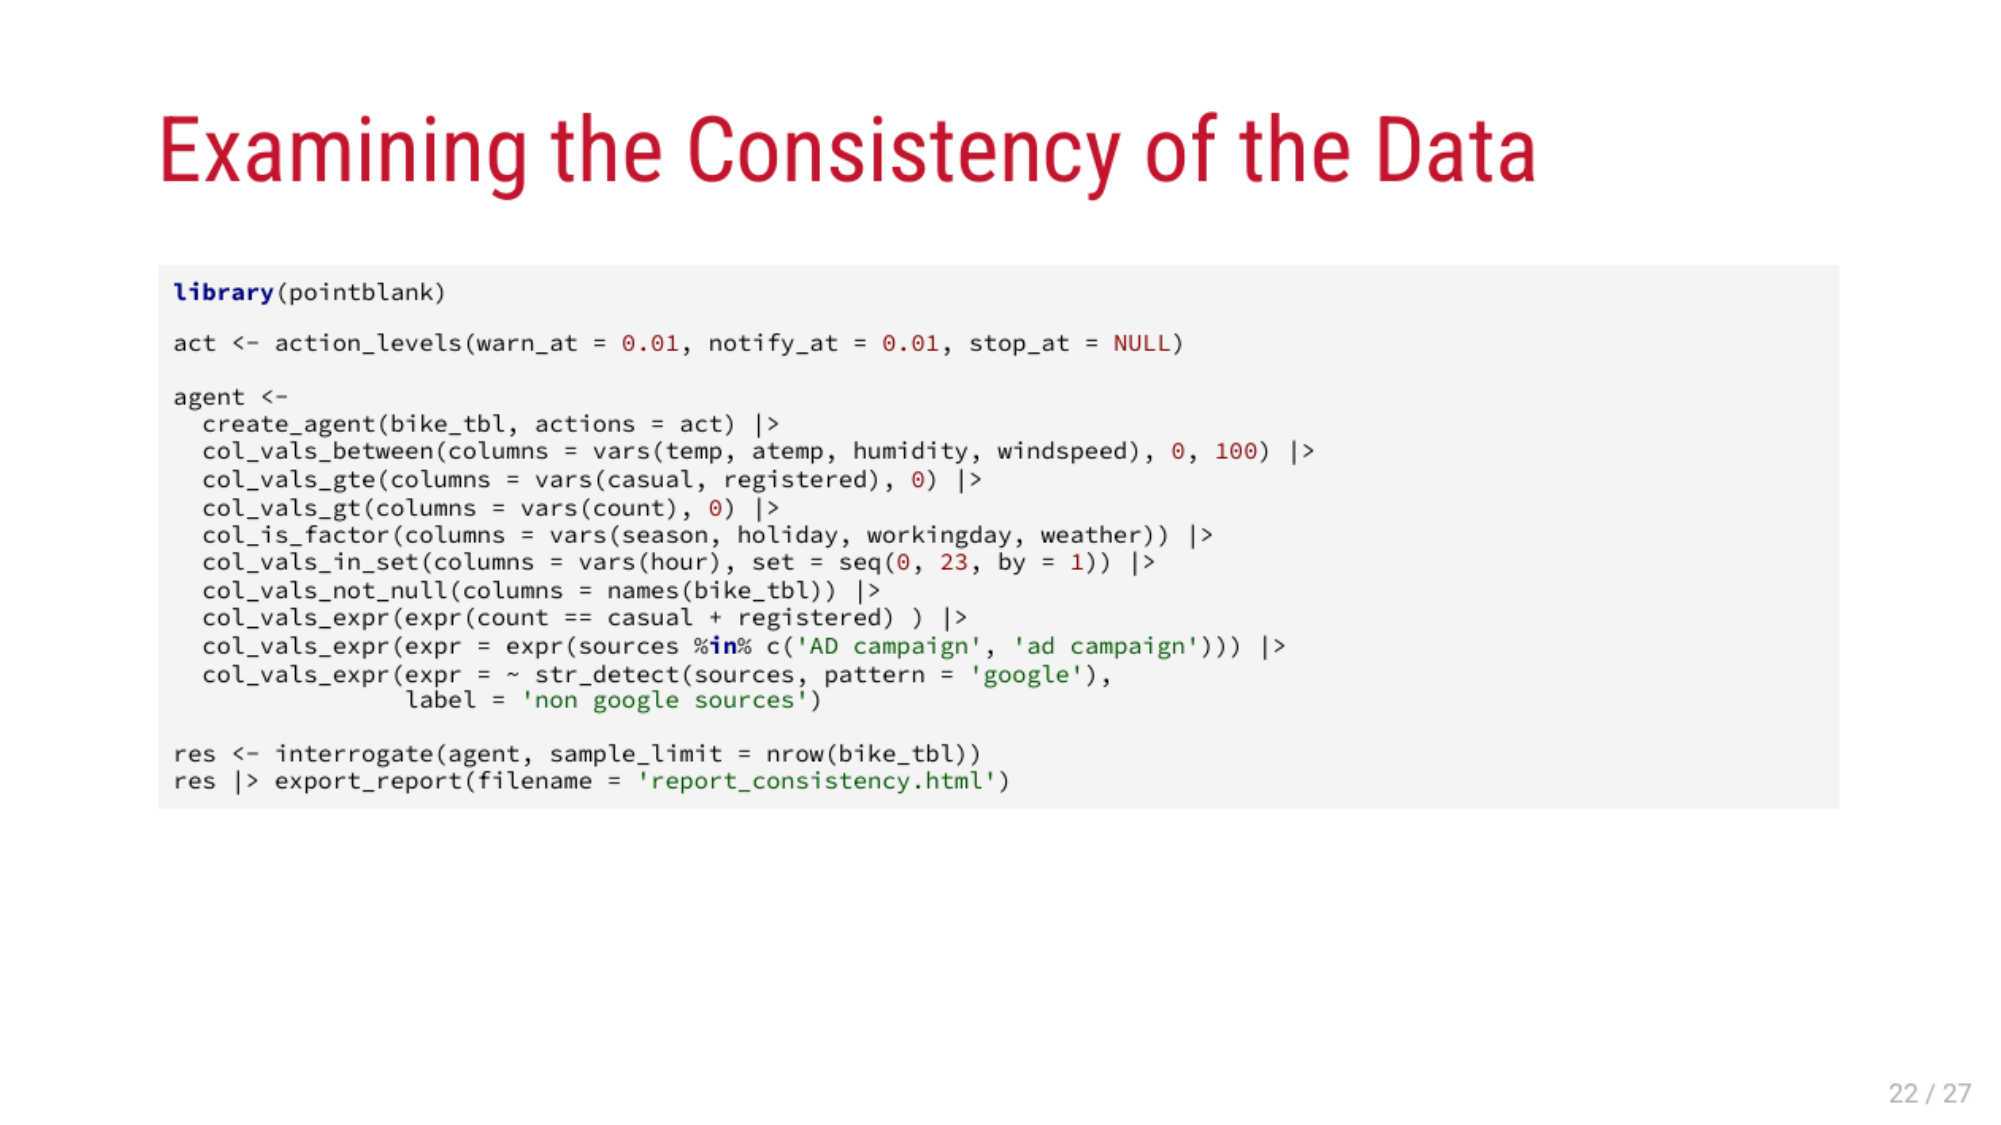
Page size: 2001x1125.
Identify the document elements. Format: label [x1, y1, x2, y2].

list [0, 0, 2000, 1125]
